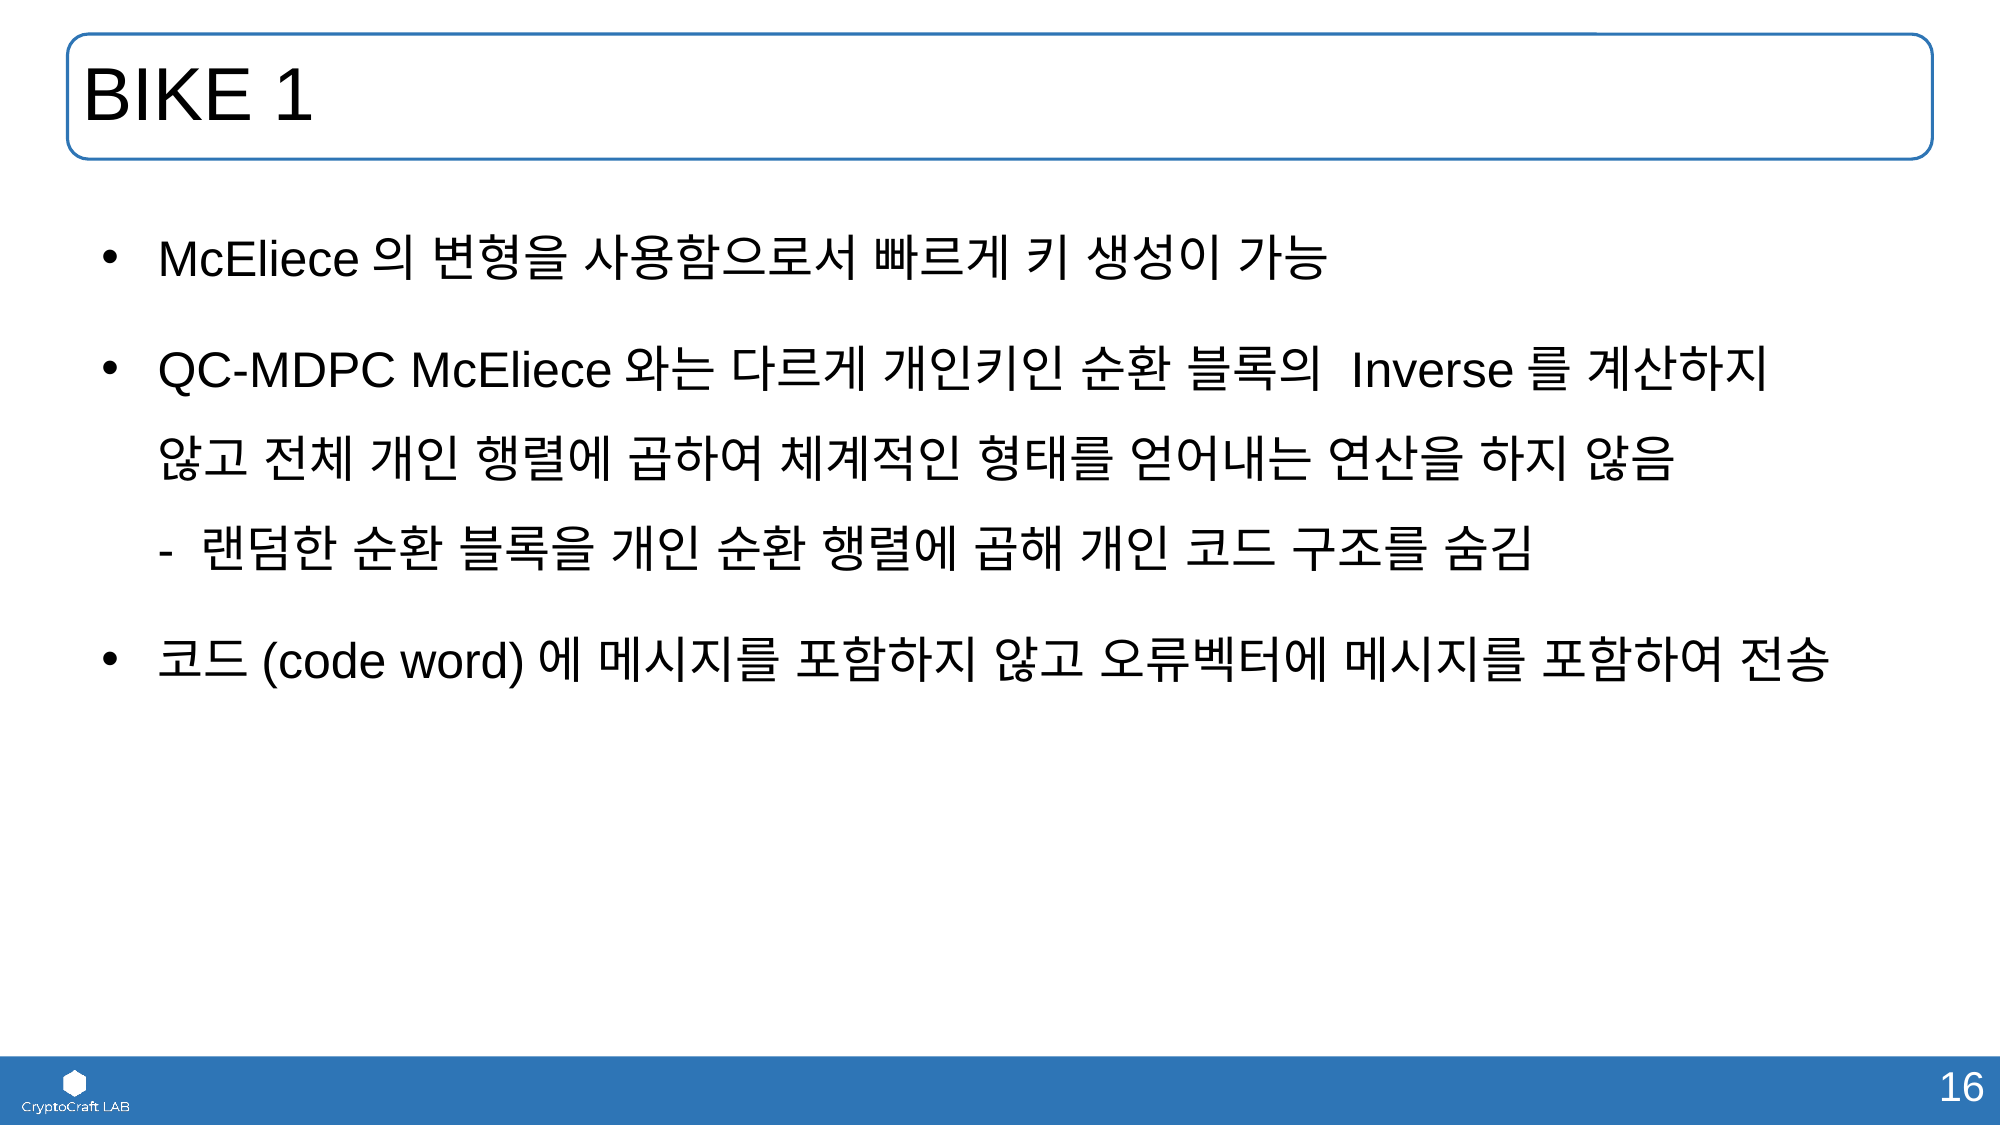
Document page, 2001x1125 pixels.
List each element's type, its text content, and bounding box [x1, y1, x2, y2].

title BIKE 1 [67, 34, 1933, 160]
picture [13, 1061, 138, 1123]
list McEliece의 변형을 사용함으로서 빠르게 키 생성이 가능 QC-MDPC McEliece와는 다르게 개인키인 순환 블록의 Inverse를 계산하지 않고 전체 개인 행렬에 곱하여 체계적인 형태를 얻어내는 연산을 하지 않음 - 랜덤한 순환 블록을 개인 순환 행렬에 곱해 개인 코드 구조를 숨김 코드(code word)에 메시지를 포함하지 않고 오류벡터에 메시지를 포함하여 전송 [67, 189, 1963, 1019]
